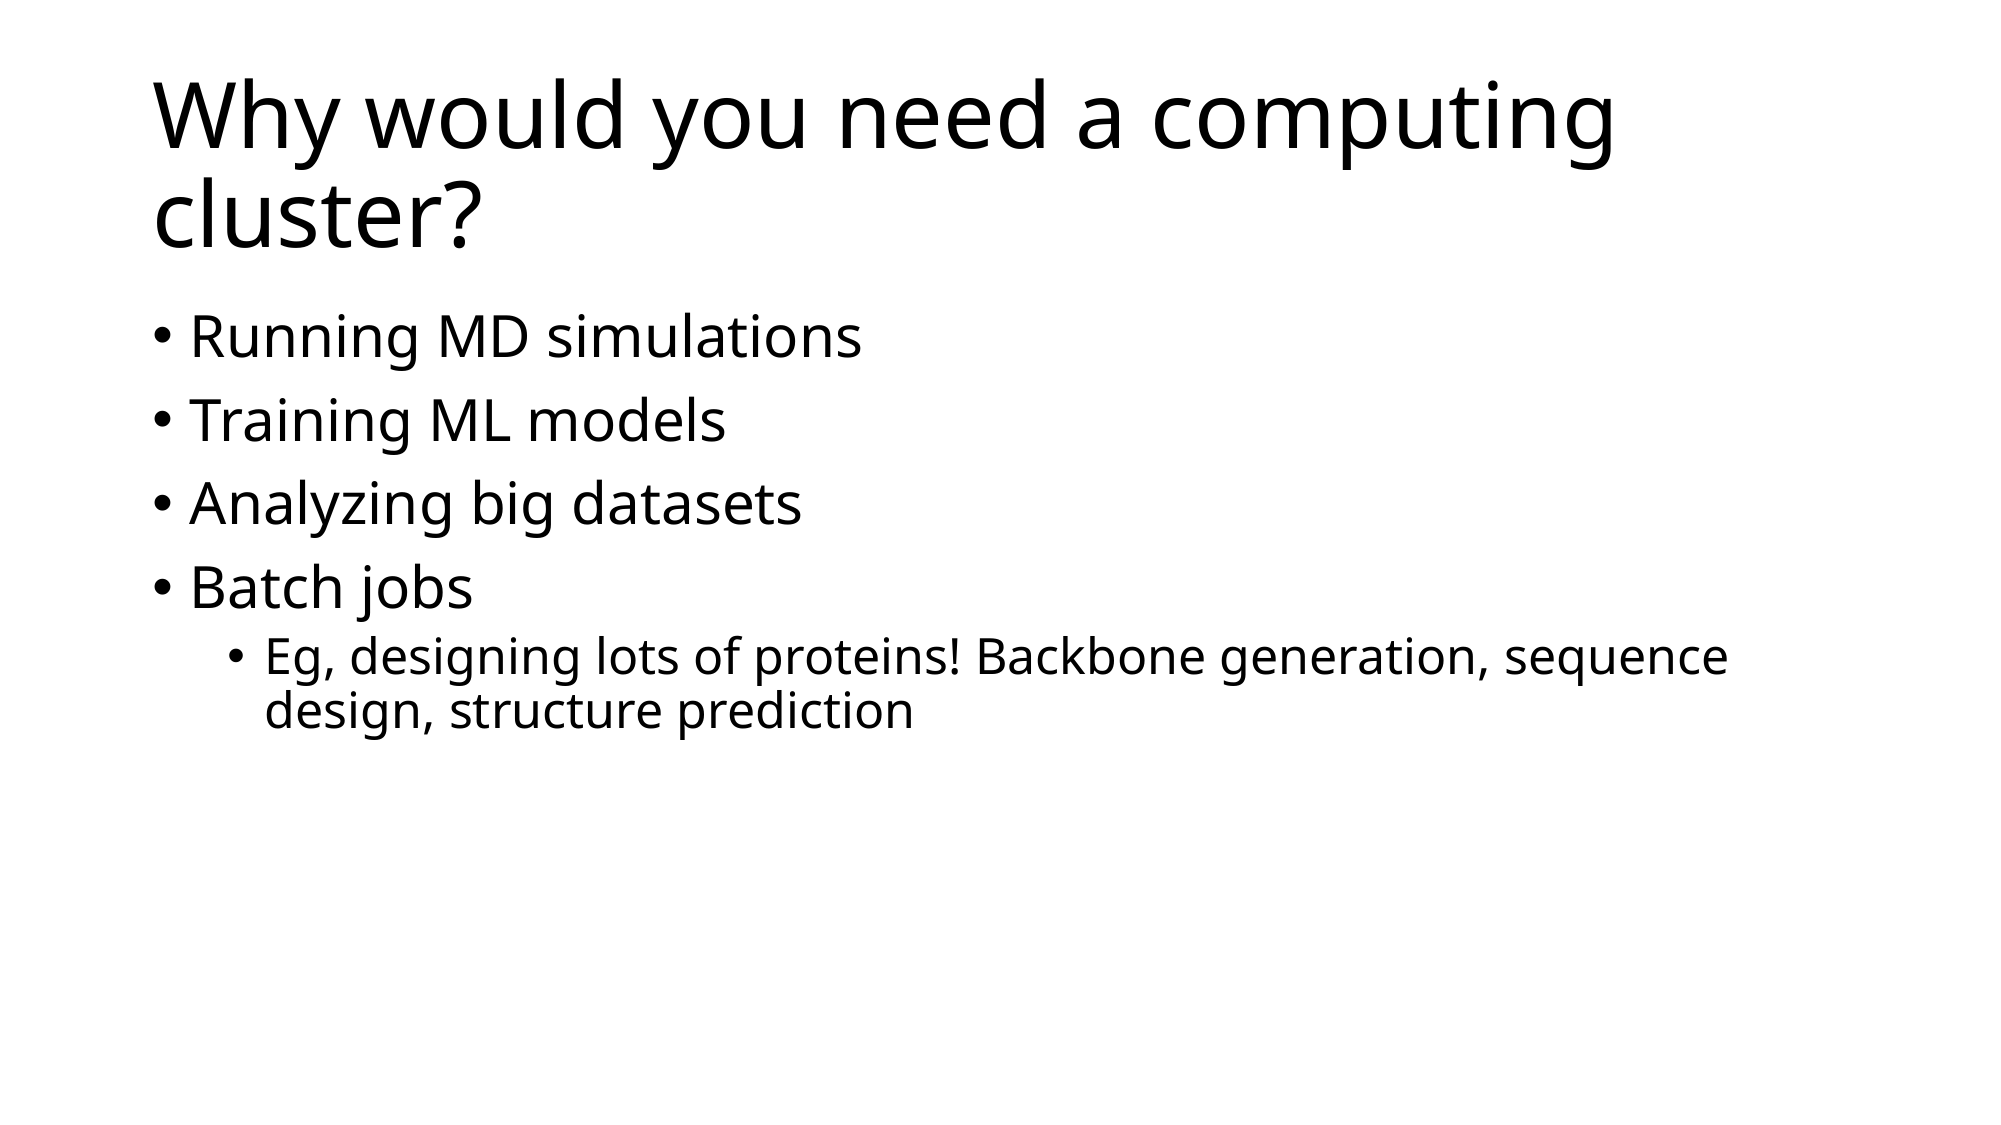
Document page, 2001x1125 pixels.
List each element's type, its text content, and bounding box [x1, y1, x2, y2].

title Why would you need a computing cluster? [137, 59, 1863, 278]
list Running MD simulations Training ML models Analyzing big datasets Batch jobs Eg, designing lots of proteins! Backbone generation, sequence design, structure prediction [137, 299, 1863, 1014]
